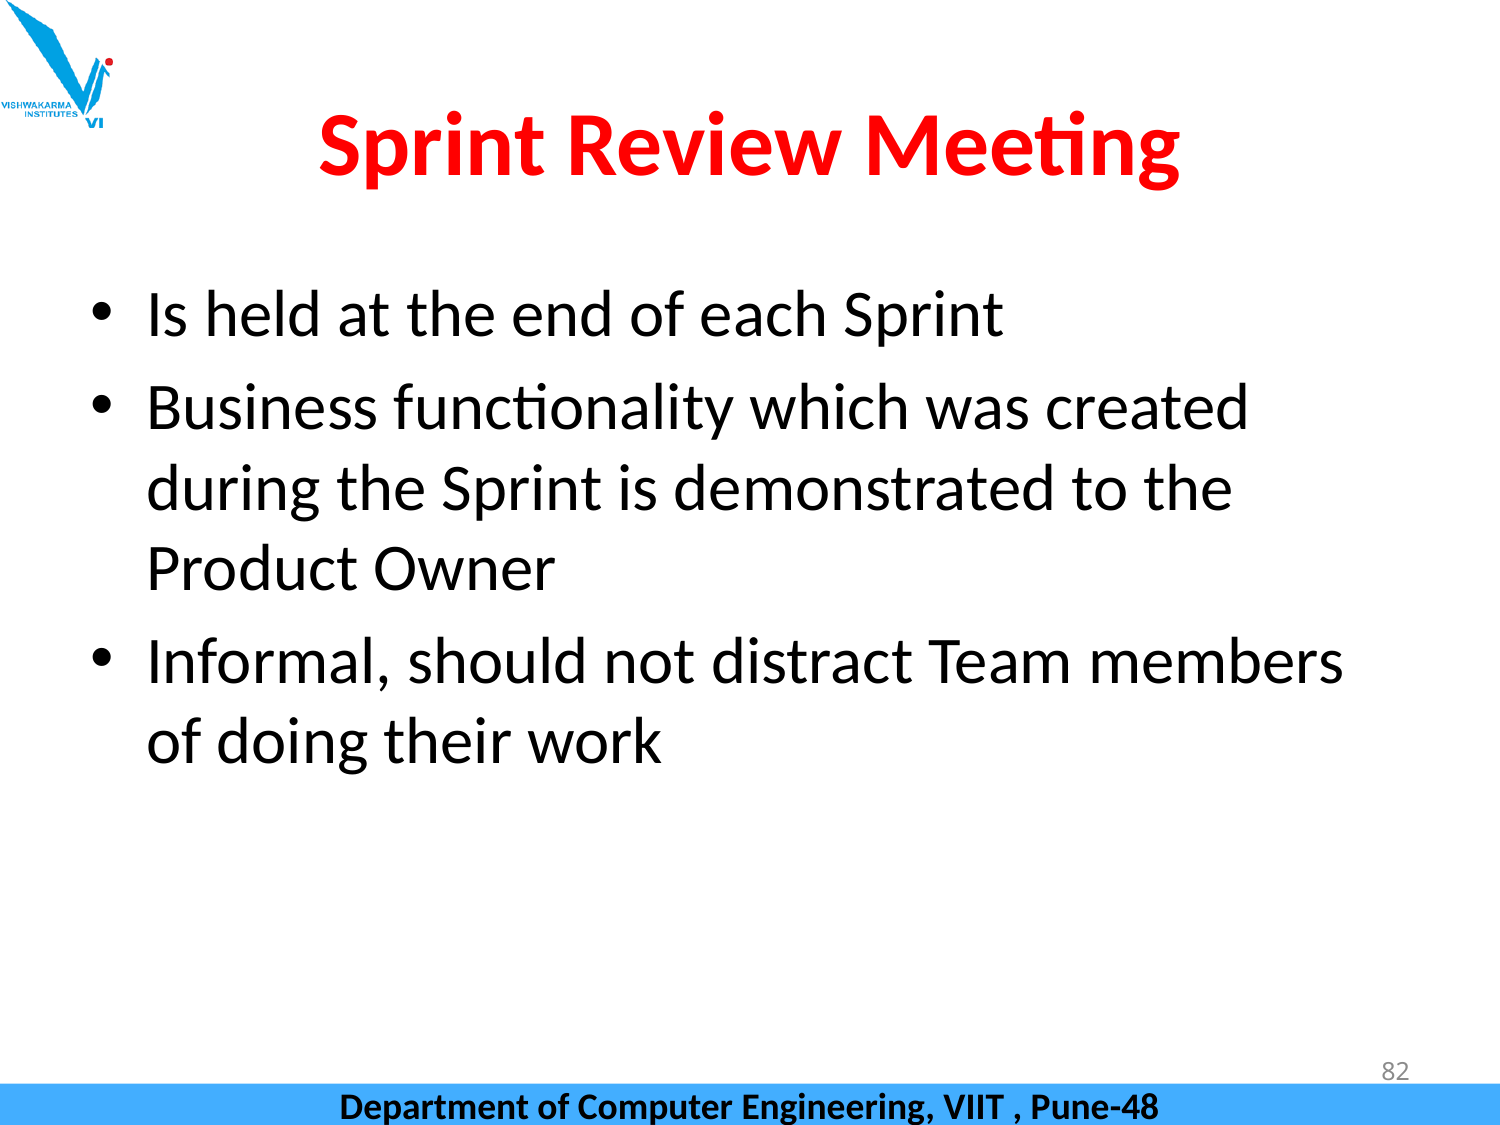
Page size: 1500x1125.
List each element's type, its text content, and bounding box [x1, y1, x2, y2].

list Is held at the end of each Sprint Business functionality which was created during the Sprint is demonstrated to the Product Owner Informal, should not distract Team members of doing their work [75, 262, 1425, 1005]
text_box Department of Computer Engineering, VIIT , Pune-48 [0, 1082, 1500, 1125]
slide_number 82 [1074, 1042, 1425, 1082]
title Sprint Review Meeting [75, 45, 1425, 233]
picture [0, 0, 121, 135]
